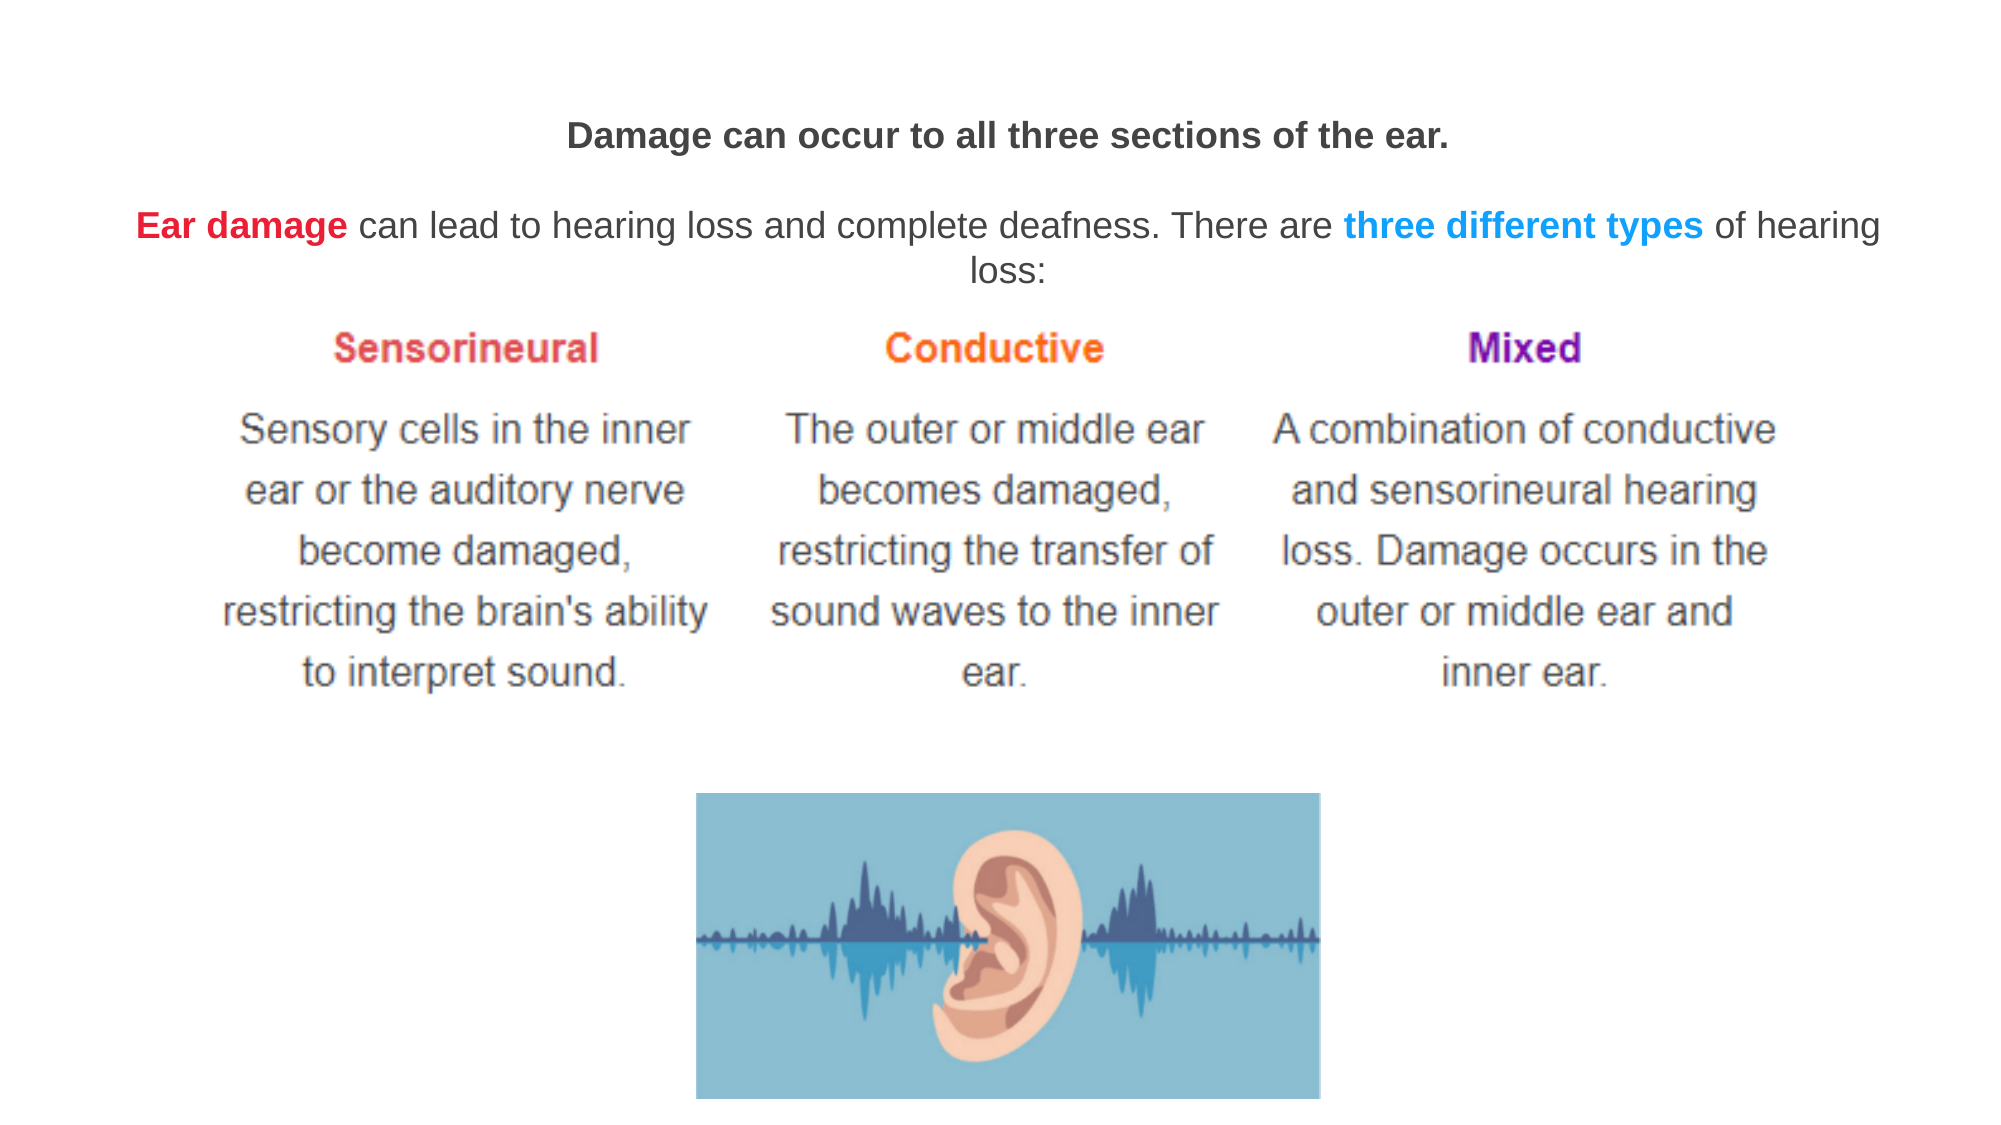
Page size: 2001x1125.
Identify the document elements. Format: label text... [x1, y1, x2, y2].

picture [696, 793, 1321, 1099]
picture [168, 300, 1798, 735]
text_box Damage can occur to all three sections of the ear. Ear damage can lead to hearing loss and complete deafness. There are three different types of hearing loss: [81, 103, 1936, 299]
